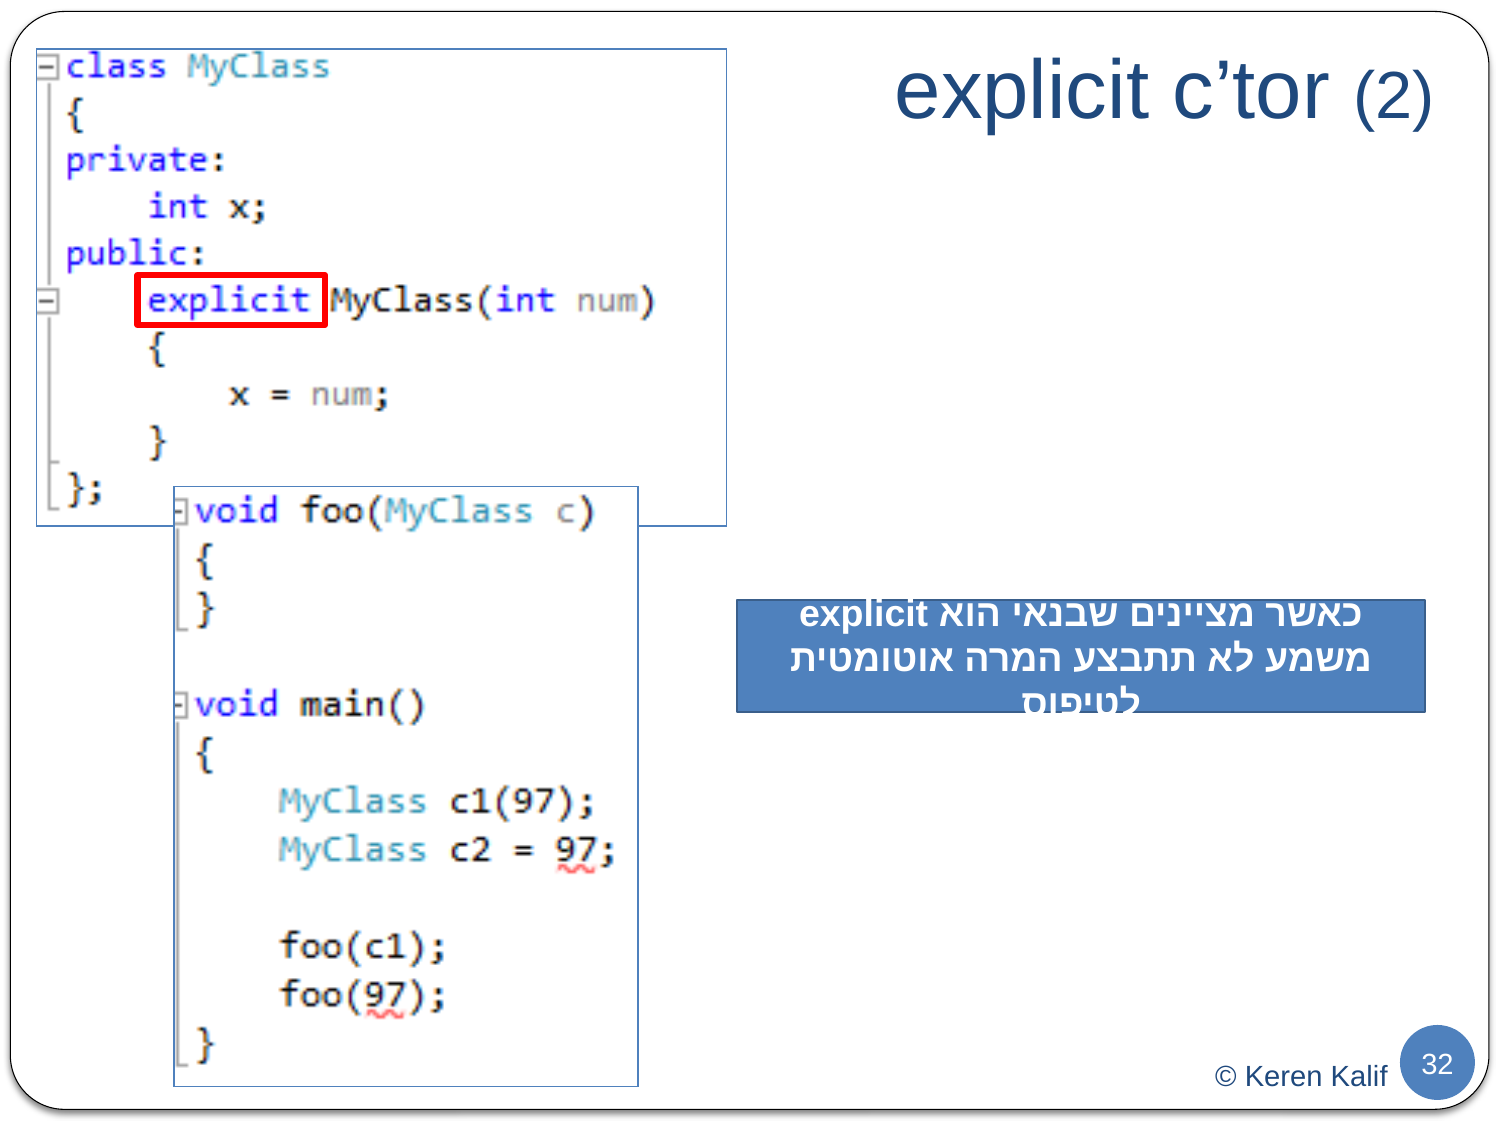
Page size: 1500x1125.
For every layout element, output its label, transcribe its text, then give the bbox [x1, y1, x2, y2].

title explicit c’tor (2) [49, 0, 1451, 151]
picture [37, 49, 726, 1087]
footer © Keren Kalif [1200, 1037, 1500, 1113]
slide_number 32 [1399, 1024, 1475, 1100]
text_box כאשר מציינים שבנאי הוא explicit משמע לא תתבצע המרה אוטומטית לטיפוס [736, 599, 1426, 713]
